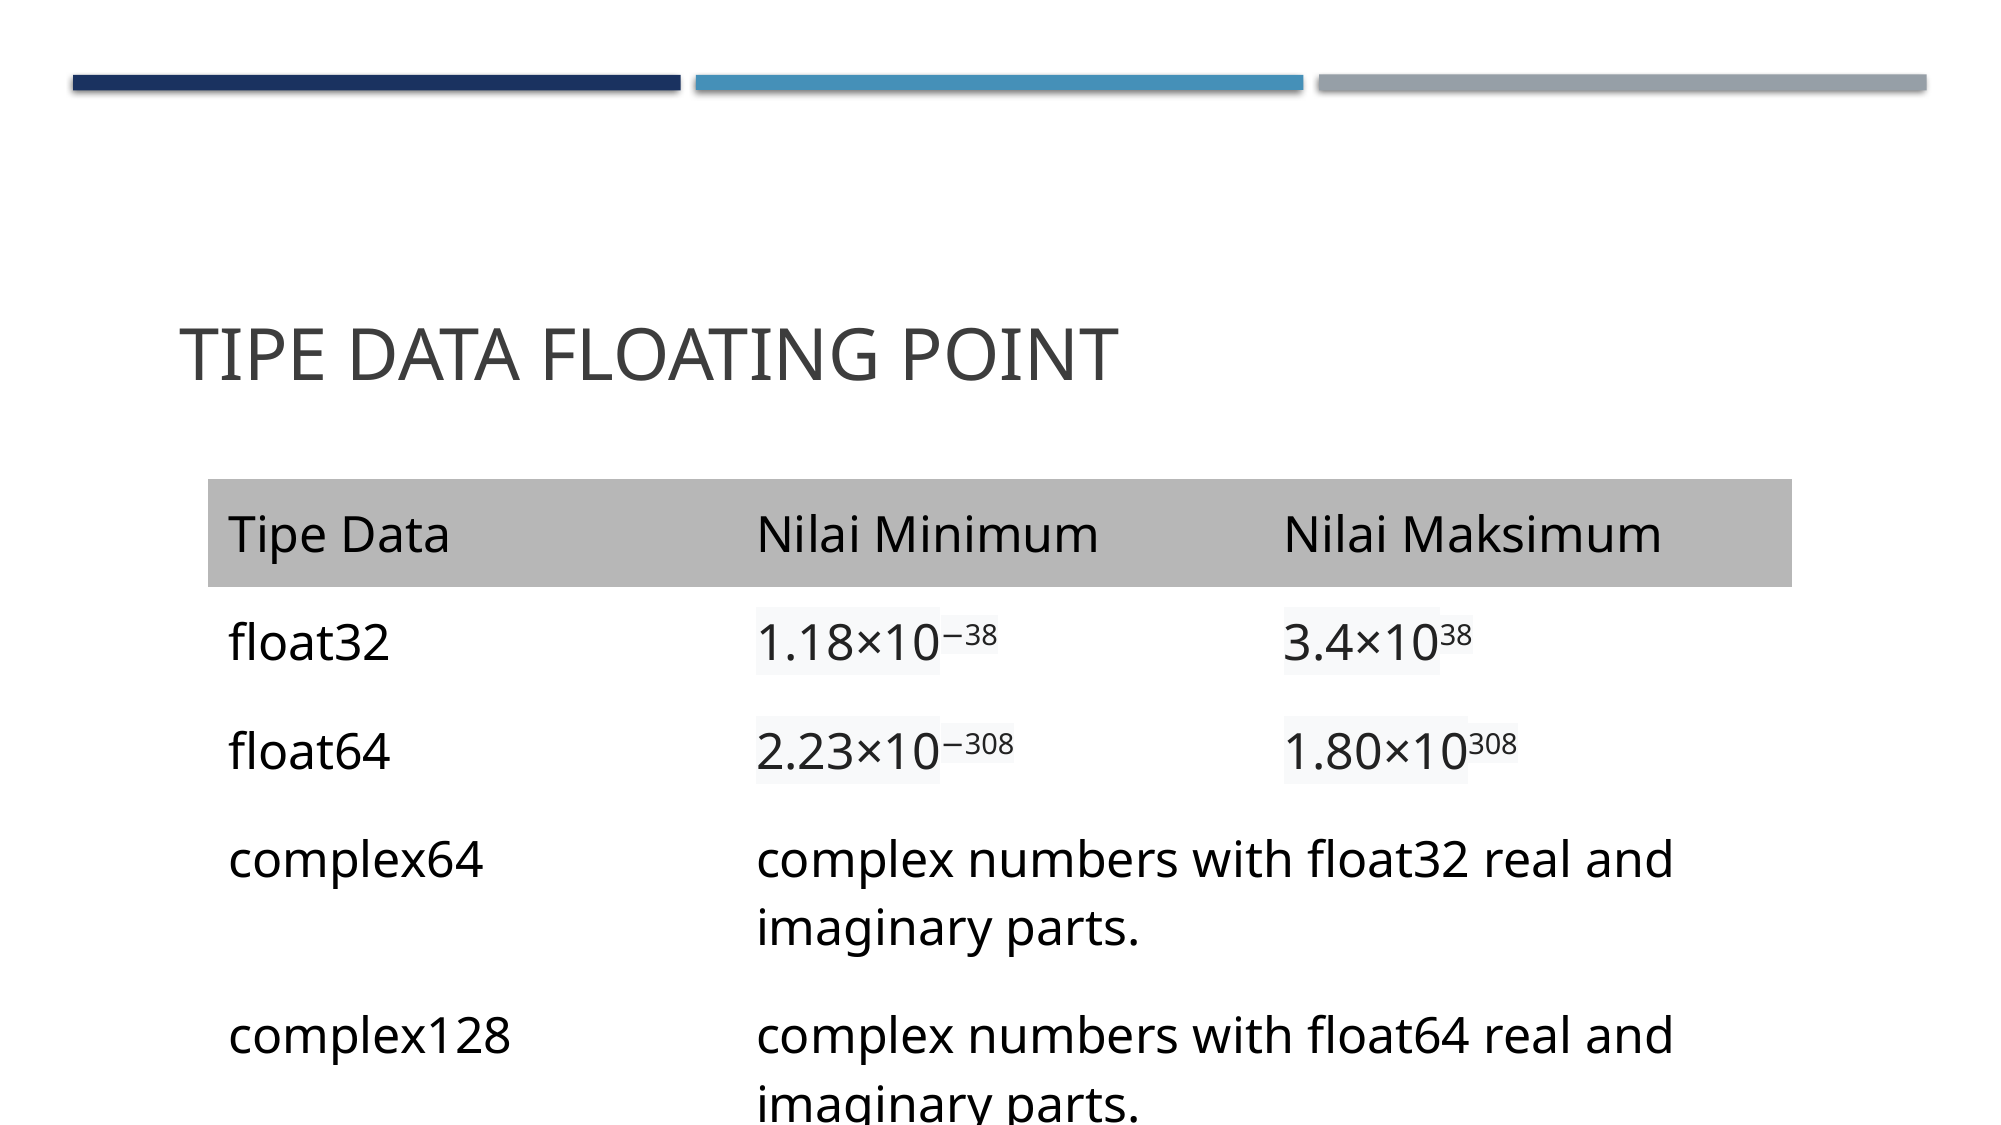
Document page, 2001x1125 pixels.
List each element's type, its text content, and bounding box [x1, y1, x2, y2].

table_cell float32 [208, 587, 736, 696]
table_cell 1.80×10308 [1264, 696, 1792, 804]
table_cell complex128 [208, 980, 736, 1125]
table_header Nilai Minimum [736, 479, 1264, 587]
title Tipe Data Floating Point [159, 288, 1842, 406]
table_cell 2.23×10−308 [736, 696, 1264, 804]
table_cell complex numbers with float32 real and imaginary parts. [736, 804, 1792, 980]
table_cell complex64 [208, 804, 736, 980]
table_cell 1.18×10−38 [736, 587, 1264, 696]
table_cell complex numbers with float64 real and imaginary parts. [736, 980, 1792, 1125]
table_header Nilai Maksimum [1264, 479, 1792, 587]
table_header Tipe Data [208, 479, 736, 587]
table_cell float64 [208, 696, 736, 804]
table_cell 3.4×1038 [1264, 587, 1792, 696]
